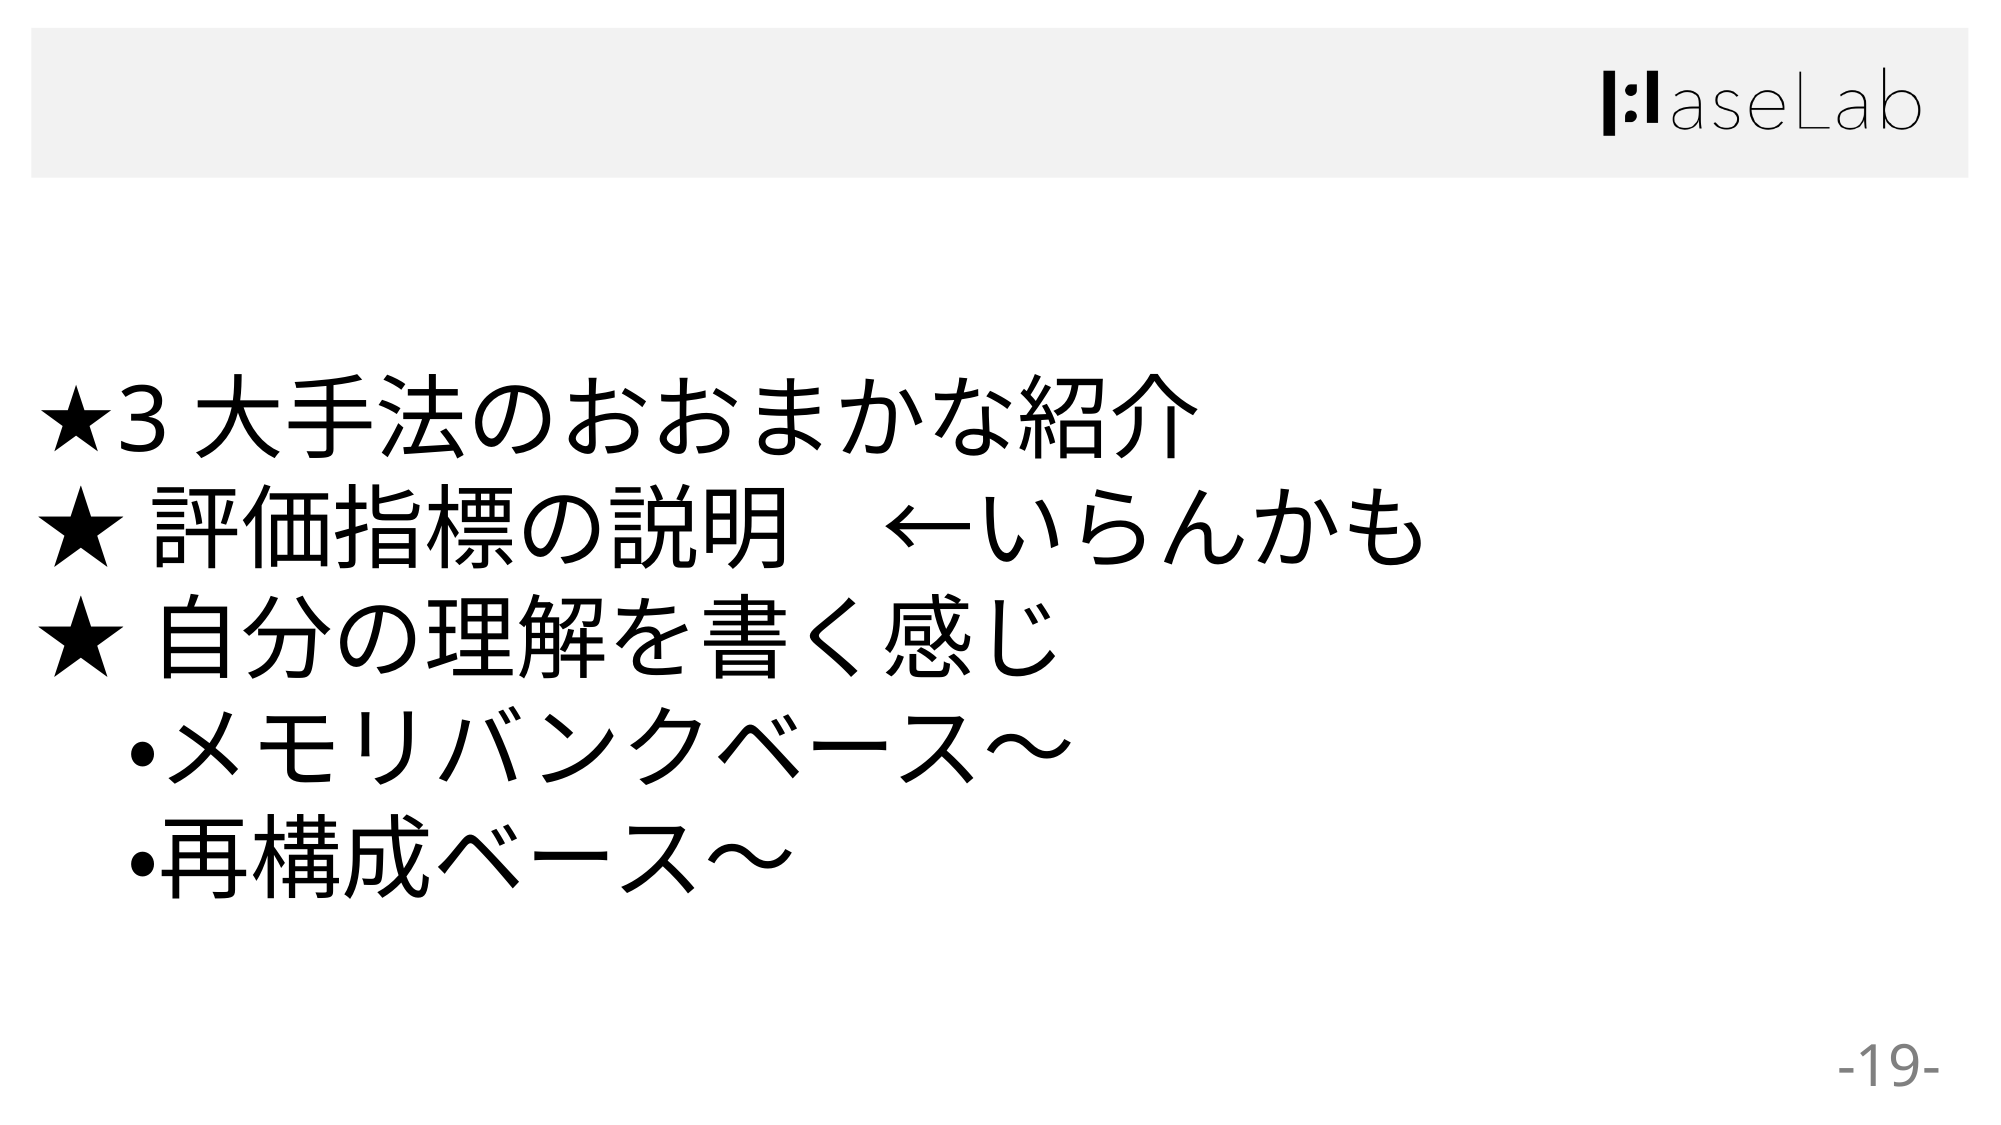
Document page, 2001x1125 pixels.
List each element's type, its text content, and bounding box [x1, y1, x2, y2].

picture [1597, 45, 1927, 161]
text_box ★3大手法のおおまかな紹介 ★評価指標の説明 ←いらんかも ★自分の理解を書く感じ ・メモリバンクベース～ ・再構成ベース～ [20, 352, 1755, 918]
slide_number -19- [1803, 1035, 1975, 1102]
